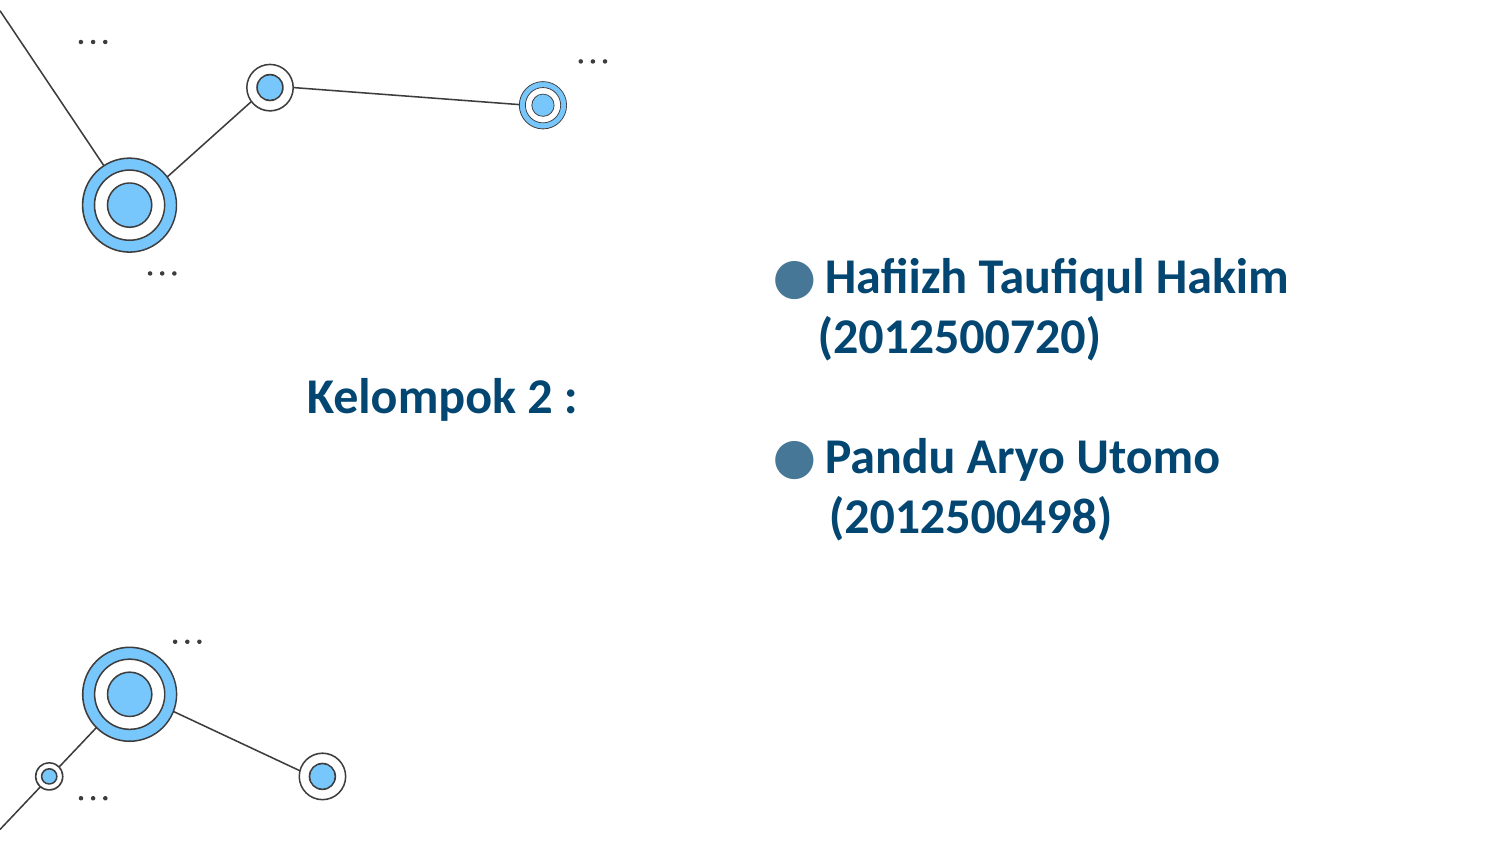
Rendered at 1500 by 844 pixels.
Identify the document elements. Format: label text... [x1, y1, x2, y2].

list Hafiizh Taufiqul Hakim (2012500720) Pandu Aryo Utomo (2012500498) [734, 228, 1384, 570]
title Kelompok 2 : [149, 359, 734, 439]
